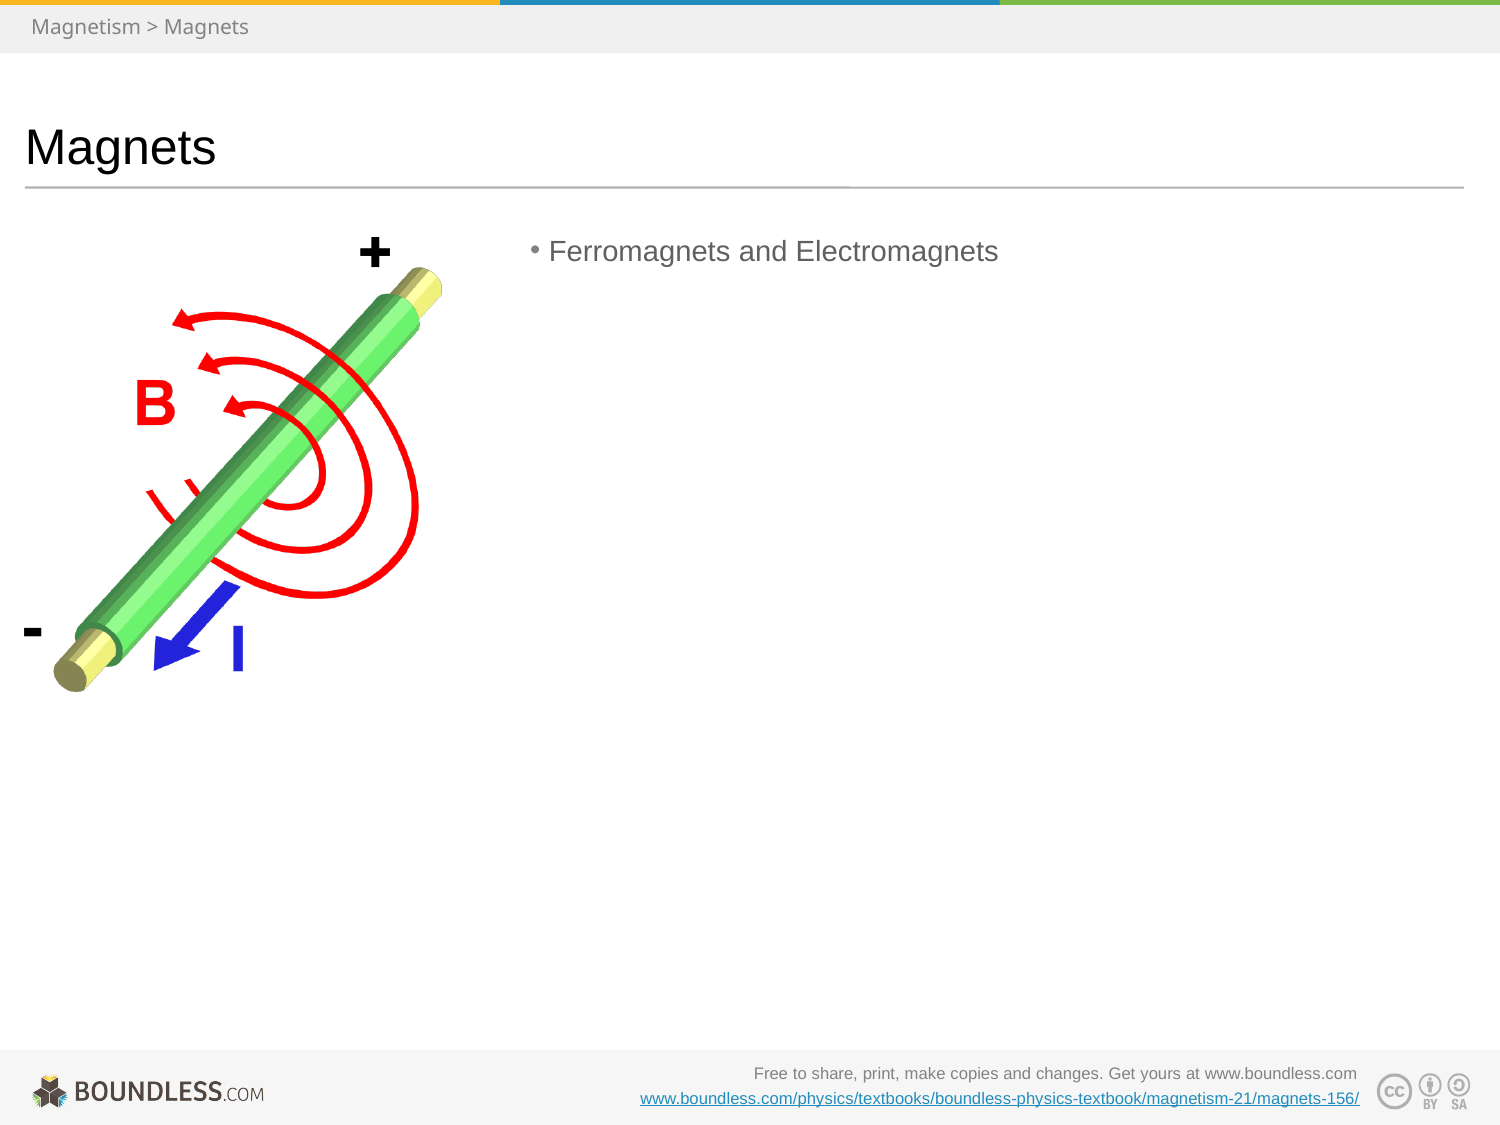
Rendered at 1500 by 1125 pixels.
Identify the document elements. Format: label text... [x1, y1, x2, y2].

list Ferromagnets and Electromagnets [530, 224, 1460, 1013]
picture [1372, 1070, 1476, 1113]
text_box Magnetism > Magnets [31, 13, 1475, 38]
text_box [0, 2, 1500, 54]
text_box www.boundless.com/physics/textbooks/boundless-physics-textbook/magnetism-21/magnets-156/ [274, 1087, 1361, 1125]
title Magnets [24, 62, 1450, 175]
picture [30, 1072, 265, 1109]
text_box [0, 1050, 1500, 1125]
text_box Free to share, print, make copies and changes. Get yours at www.boundless.com [649, 1062, 1359, 1087]
picture [24, 237, 443, 692]
